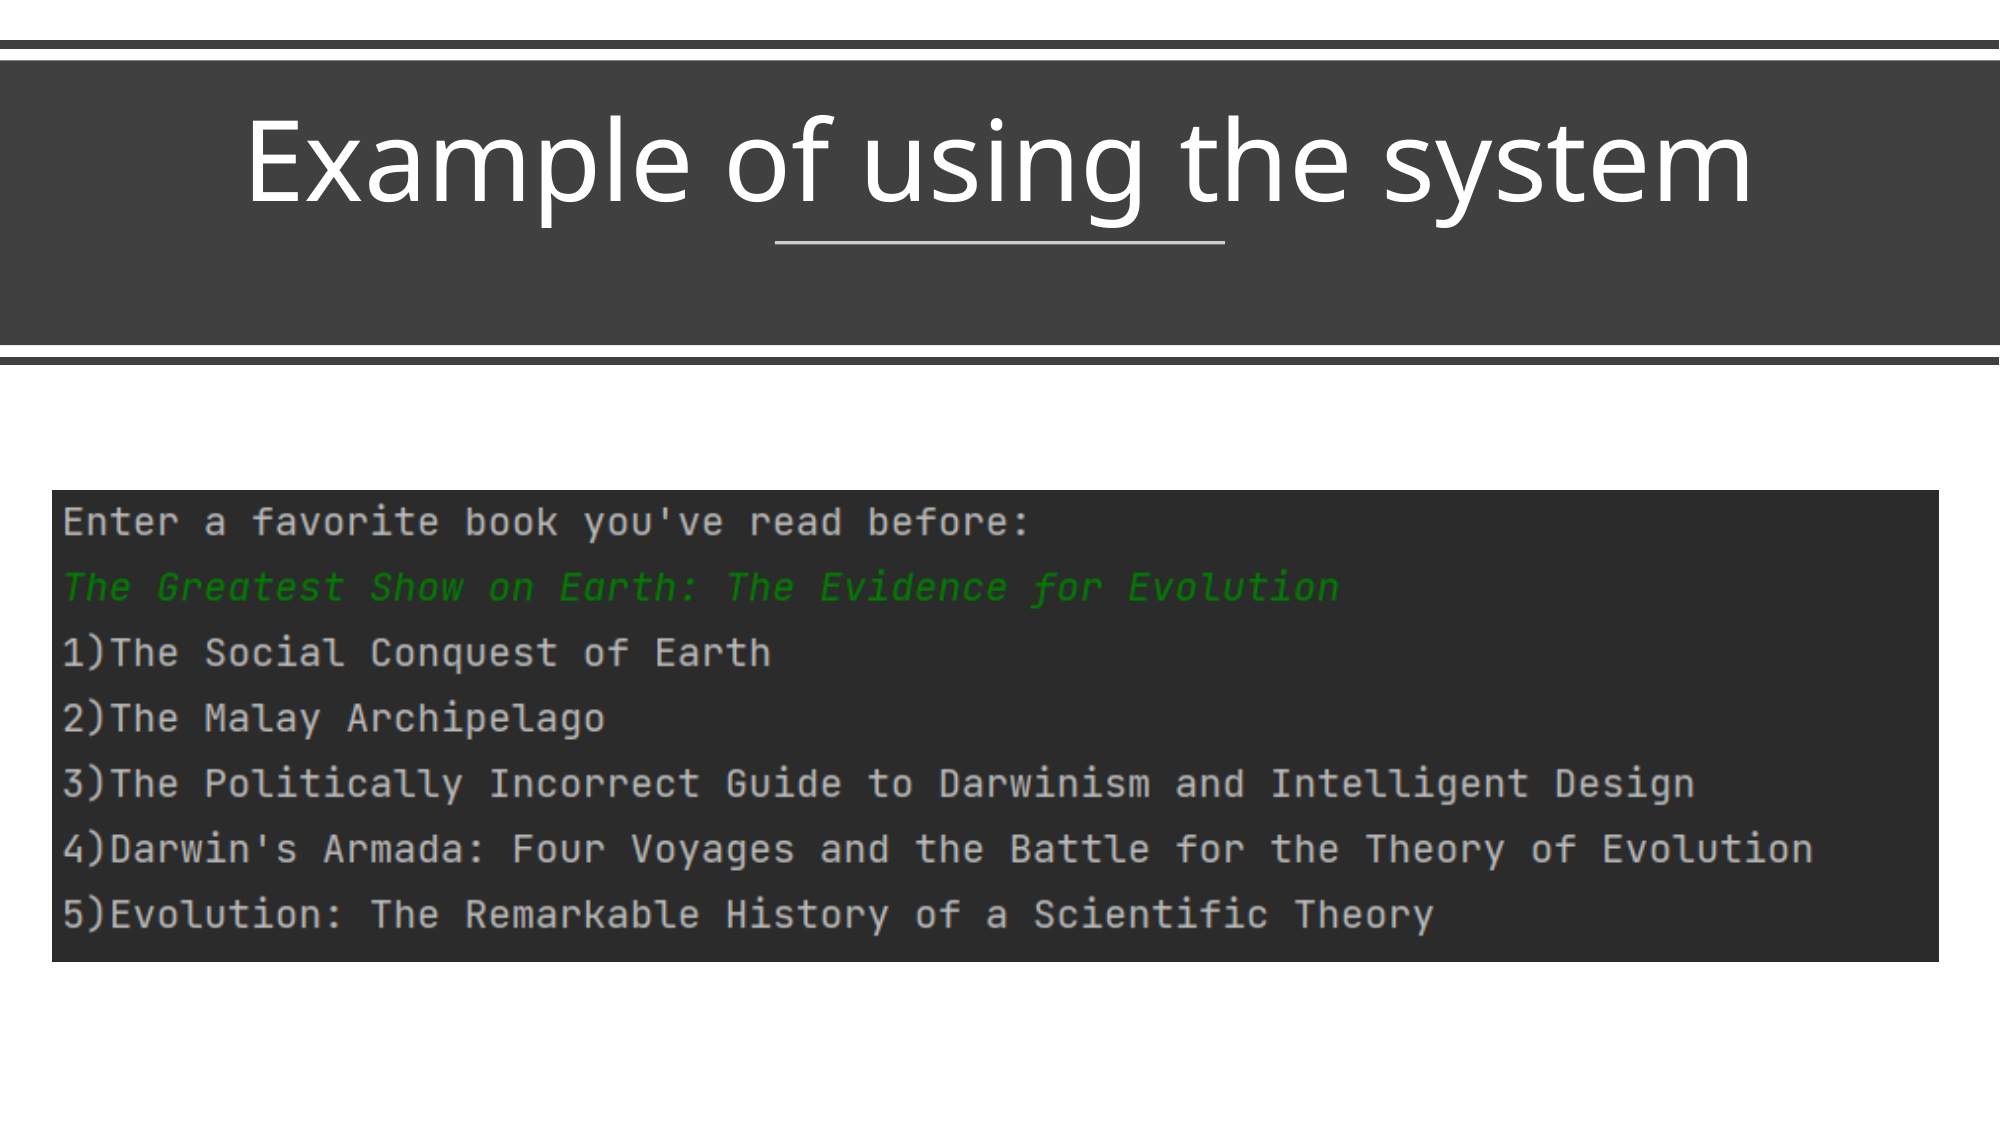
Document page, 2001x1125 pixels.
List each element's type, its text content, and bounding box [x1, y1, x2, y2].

text_box [0, 59, 2000, 346]
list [52, 490, 1939, 962]
title Example of using the system [86, 80, 1914, 233]
